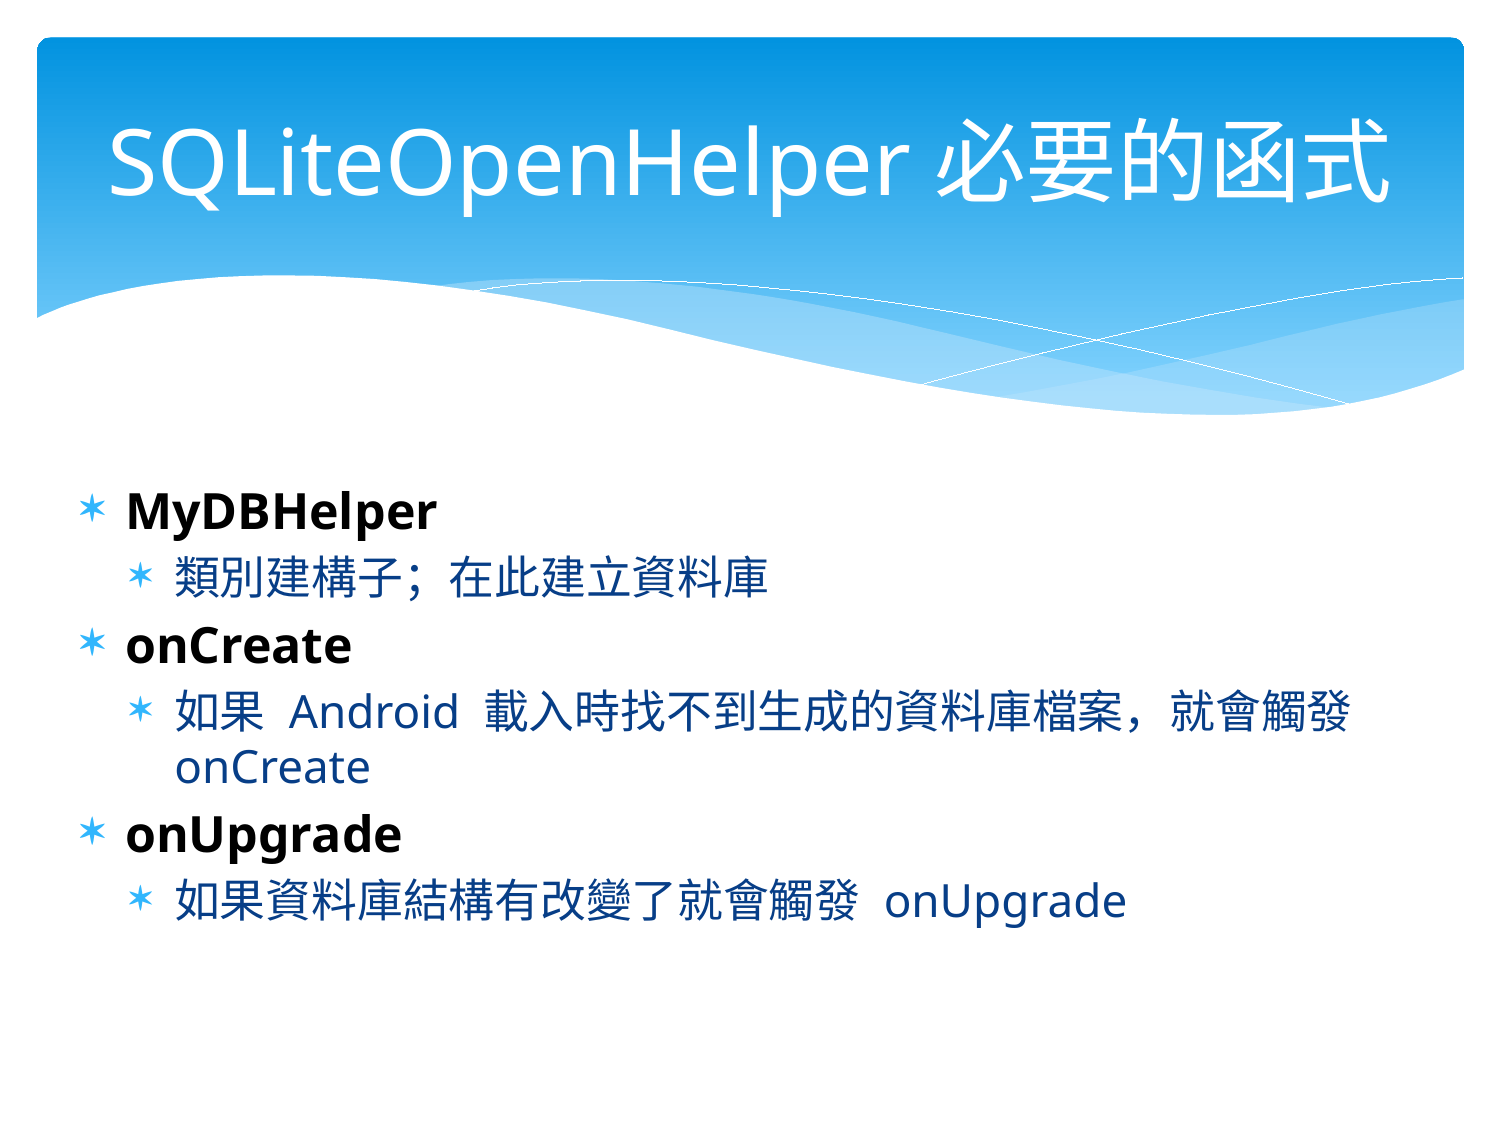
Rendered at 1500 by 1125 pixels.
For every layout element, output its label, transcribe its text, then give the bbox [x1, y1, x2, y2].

list MyDBHelper 類別建構子；在此建立資料庫 onCreate 如果 Android 載入時找不到生成的資料庫檔案，就會觸發 onCreate onUpgrade 如果資料庫結構有改變了就會觸發 onUpgrade [64, 407, 1463, 1005]
title SQLiteOpenHelper必要的函式 [75, 55, 1425, 261]
